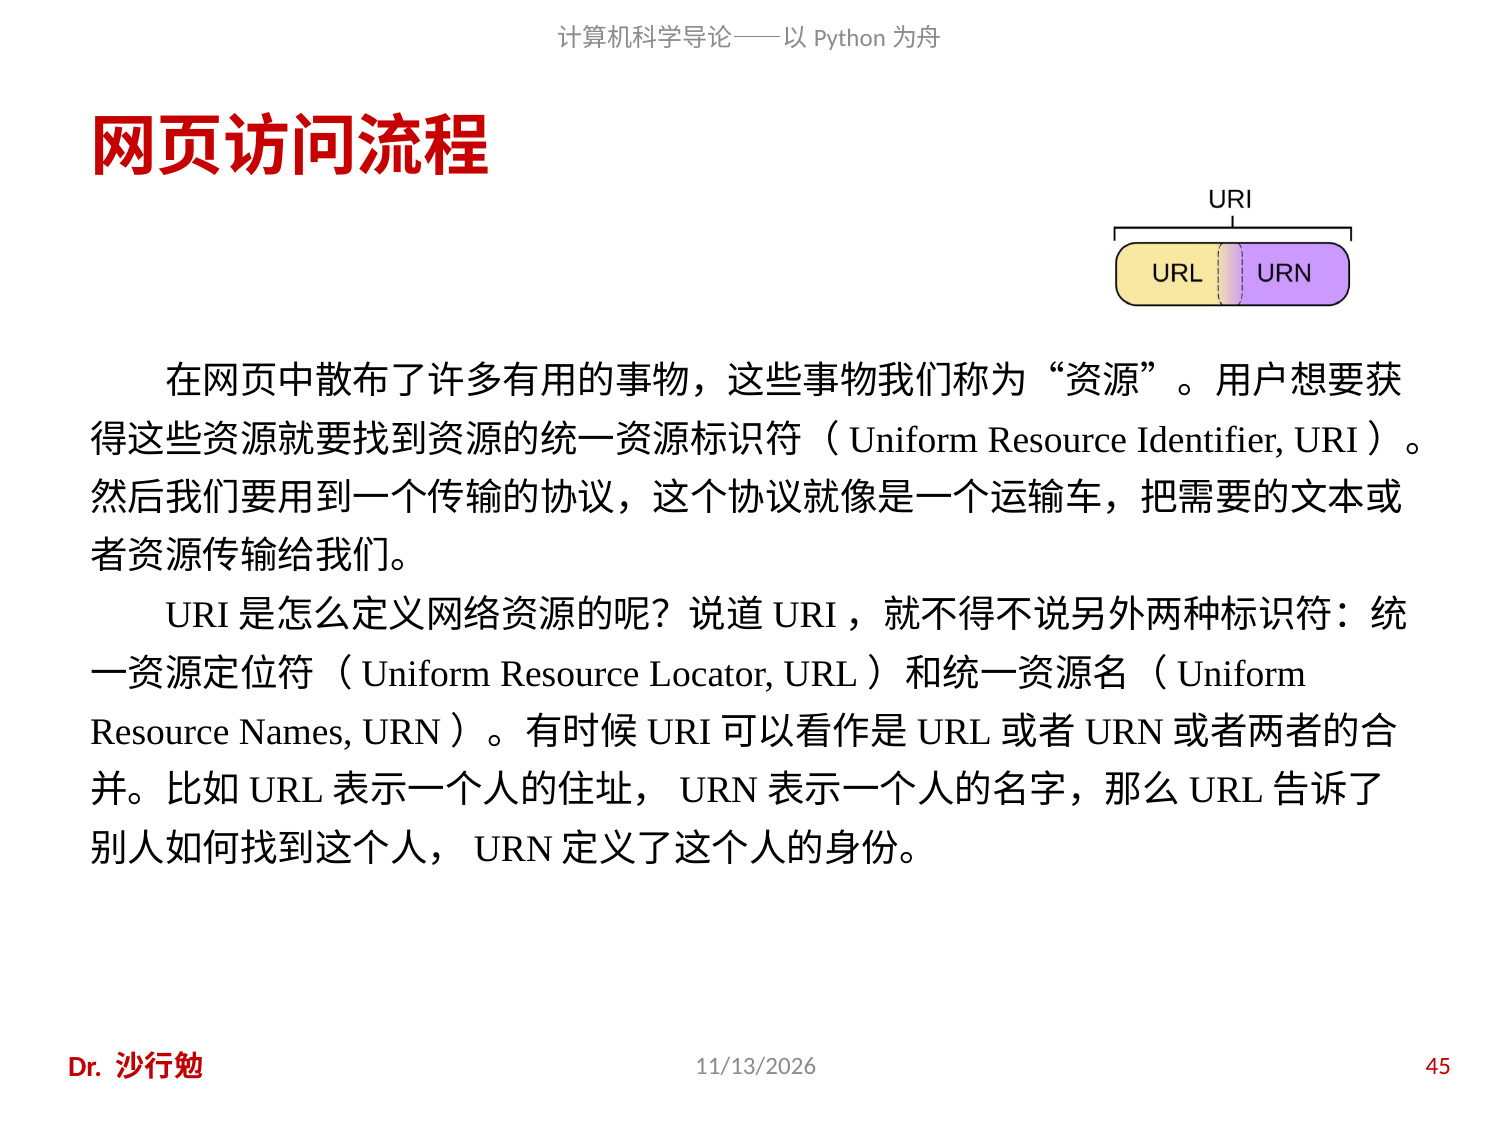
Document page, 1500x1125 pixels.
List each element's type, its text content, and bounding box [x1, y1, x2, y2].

title 网页访问流程 [75, 90, 1425, 195]
slide_number 45 [1116, 1035, 1467, 1095]
list 在网页中散布了许多有用的事物，这些事物我们称为“资源”。用户想要获得这些资源就要找到资源的统一资源标识符（Uniform Resource Identifier, URI）。然后我们要用到一个传输的协议，这个协议就像是一个运输车，把需要的文本或者资源传输给我们。 URI是怎么定义网络资源的呢？说道URI，就不得不说另外两种标识符：统一资源定位符（Uniform Resource Locator, URL）和统一资源名（Uniform Resource Names, URN）。有时候URI可以看作是URL或者URN或者两者的合并。比如URL表示一个人的住址，URN表示一个人的名字，那么URL告诉了别人如何找到这个人，URN定义了这个人的身份。 [75, 231, 1425, 1005]
picture [1089, 163, 1375, 335]
footer Dr. 沙行勉 [53, 1035, 386, 1095]
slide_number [501, 1035, 1010, 1095]
